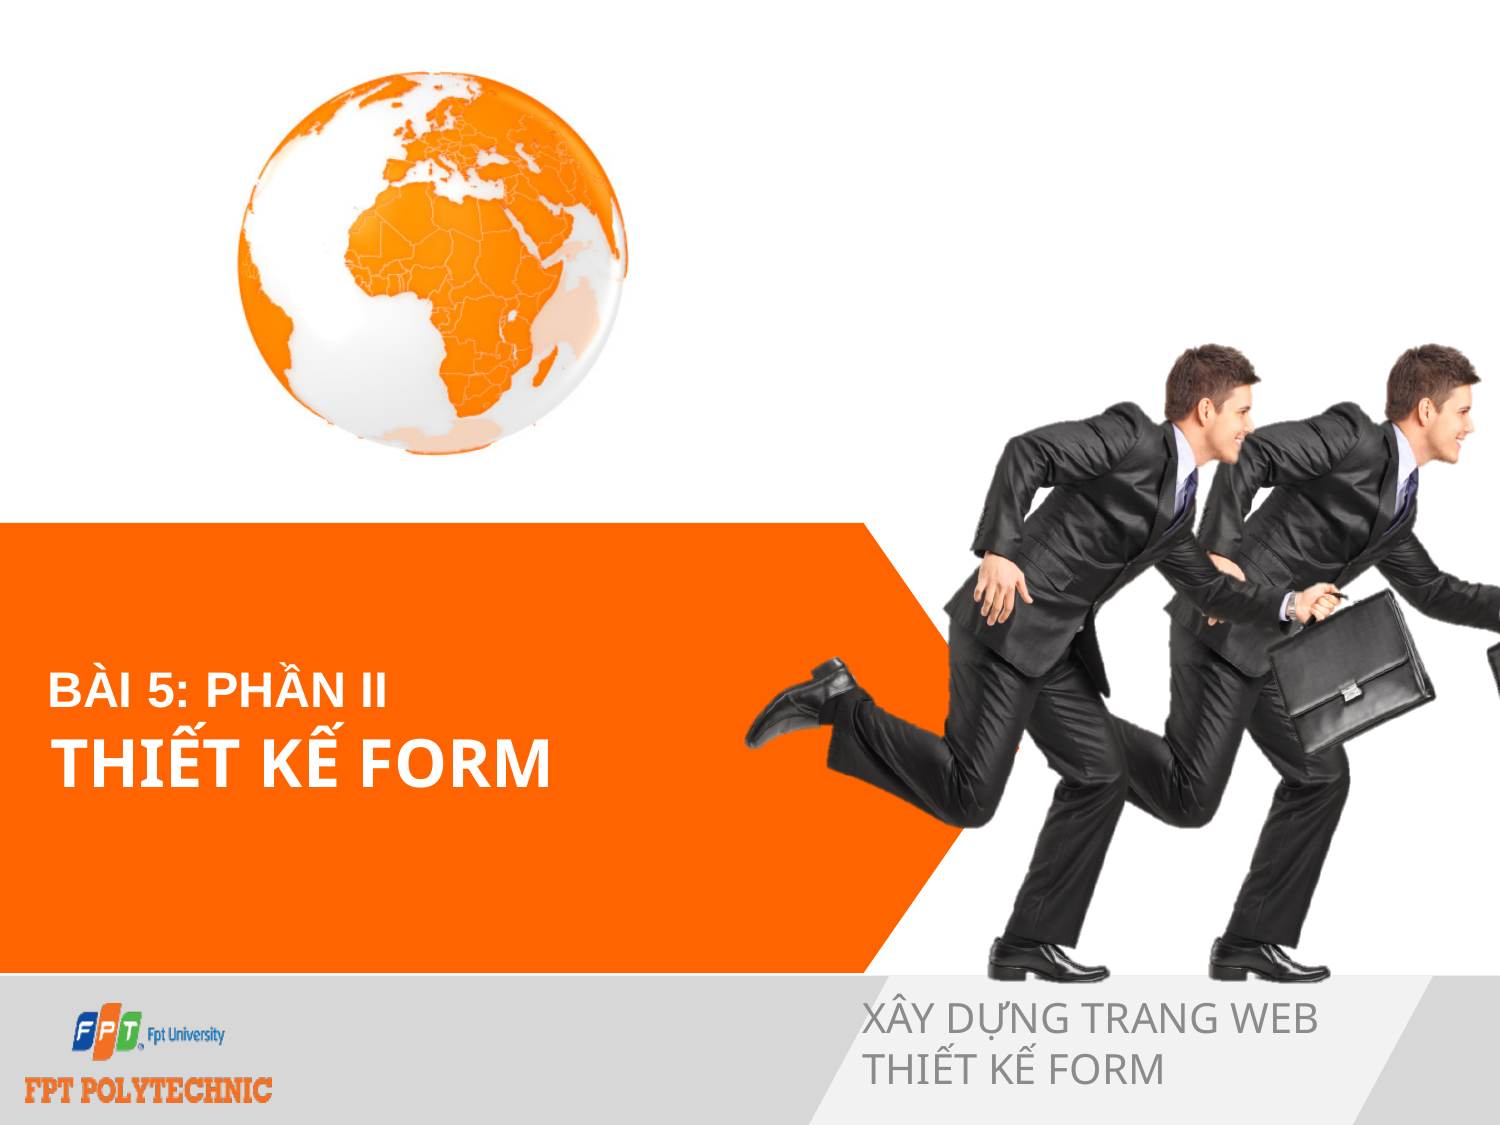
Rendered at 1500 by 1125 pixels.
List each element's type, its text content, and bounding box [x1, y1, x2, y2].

picture [735, 324, 1500, 1001]
picture [25, 1003, 272, 1103]
text_box Bài 5: Phần II [32, 649, 404, 725]
subtitle Xây dựng trang web Thiết kế form [862, 992, 1397, 1094]
title Thiết kế form [30, 640, 769, 882]
picture [174, 10, 688, 516]
